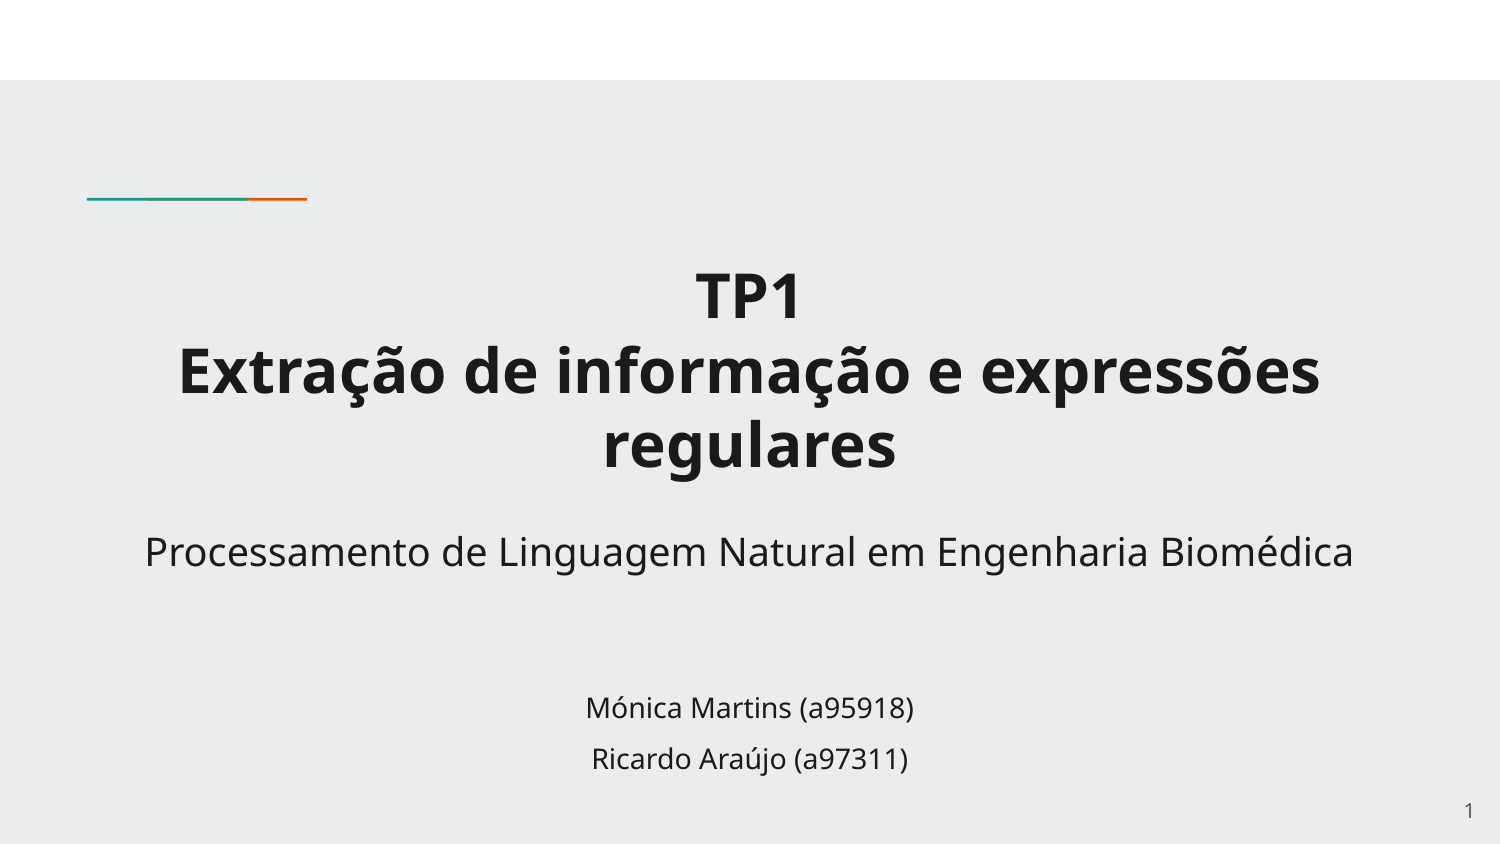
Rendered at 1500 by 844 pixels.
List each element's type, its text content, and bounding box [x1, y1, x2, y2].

title TP1 Extração de informação e expressões regulares [119, 241, 1381, 511]
slide_number 1 [1400, 779, 1491, 844]
subtitle Mónica Martins (a95918) Ricardo Araújo (a97311) [119, 657, 1381, 802]
subtitle Processamento de Linguagem Natural em Engenharia Biomédica [119, 511, 1381, 601]
